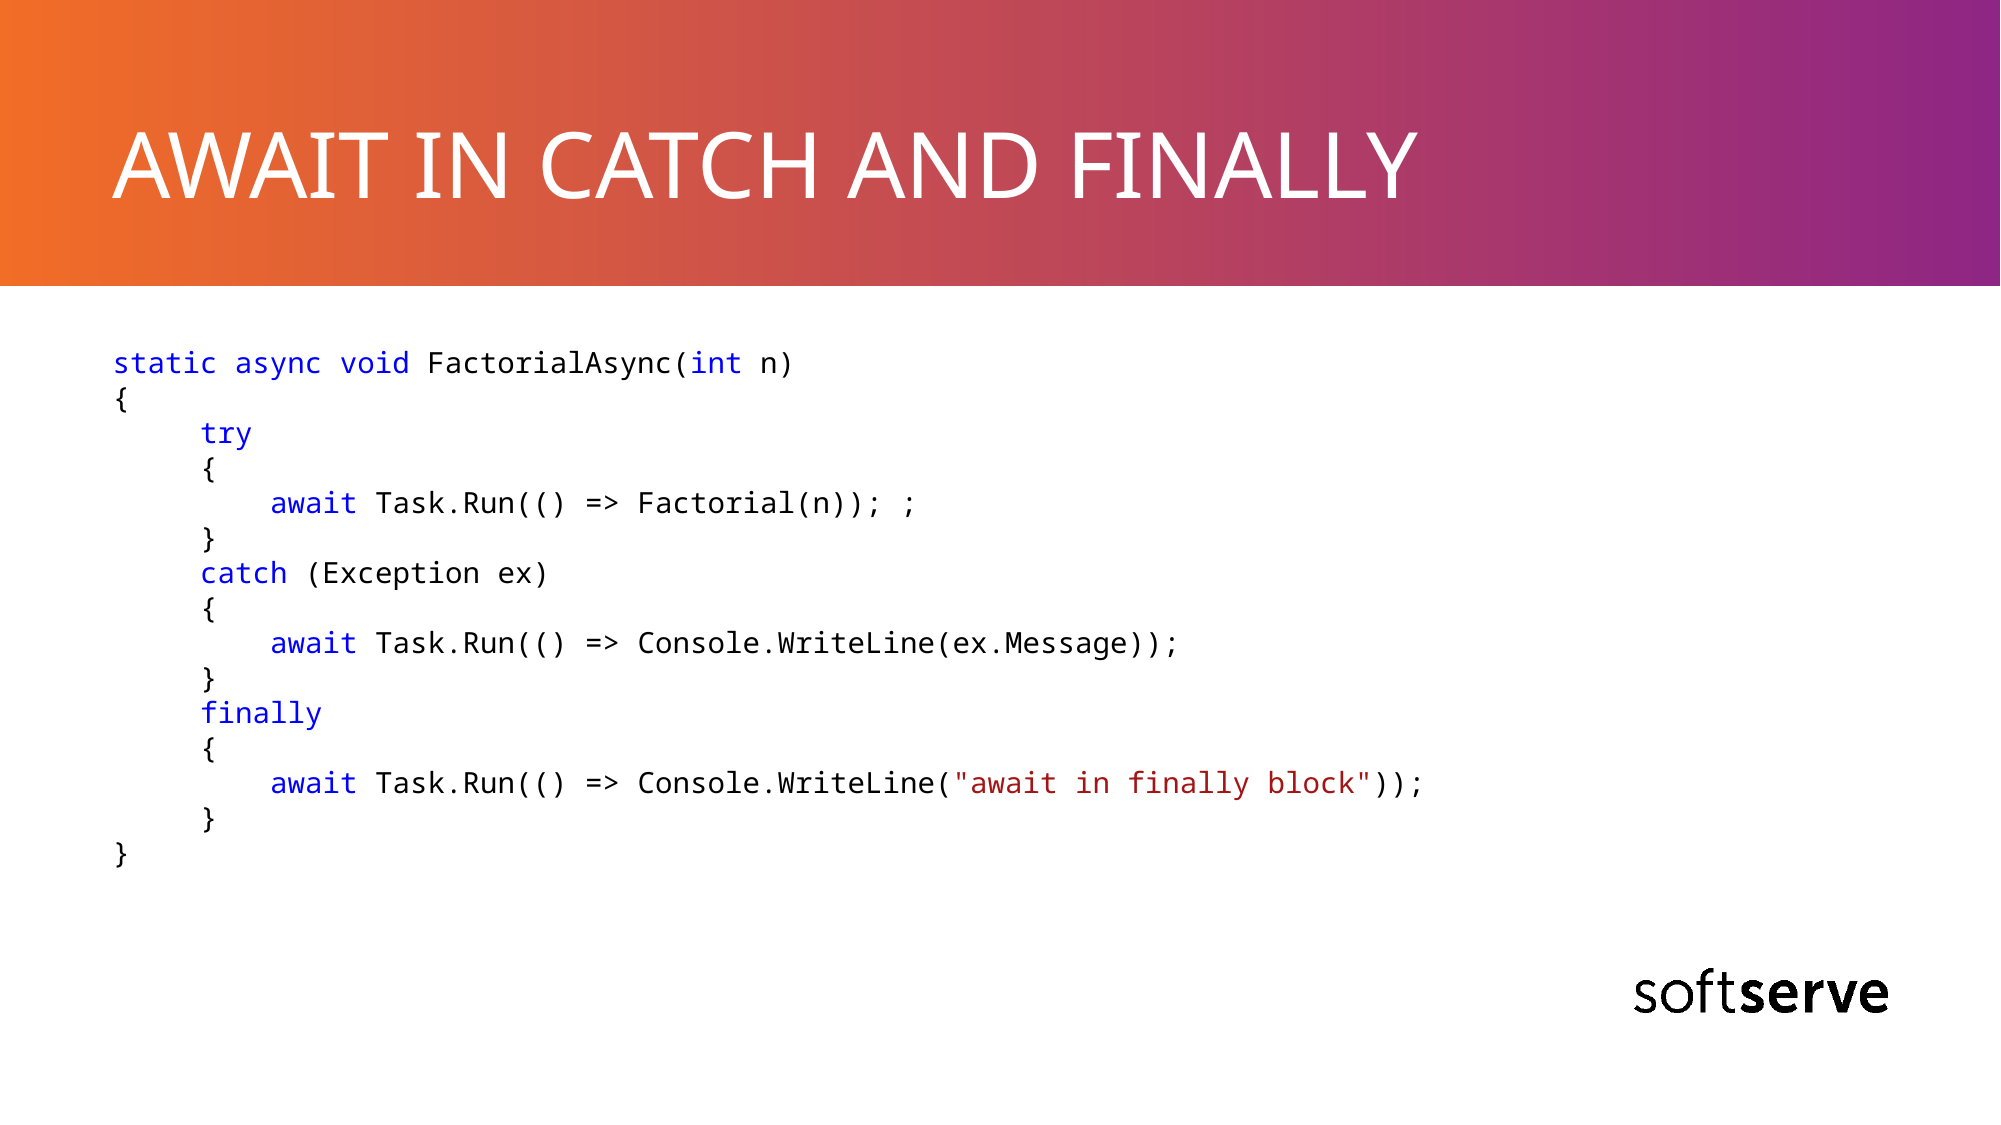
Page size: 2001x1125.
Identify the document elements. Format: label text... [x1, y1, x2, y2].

picture [1634, 968, 1888, 1013]
title AWAIT IN CATCH AND FINALLY [112, 112, 1888, 225]
list static async void FactorialAsync(int n) { try { await Task.Run(() => Factorial(n)); ; } catch (Exception ex) { await Task.Run(() => Console.WriteLine(ex.Message)); } finally { await Task.Run(() => Console.WriteLine("await in finally block")); } } [112, 337, 1888, 900]
